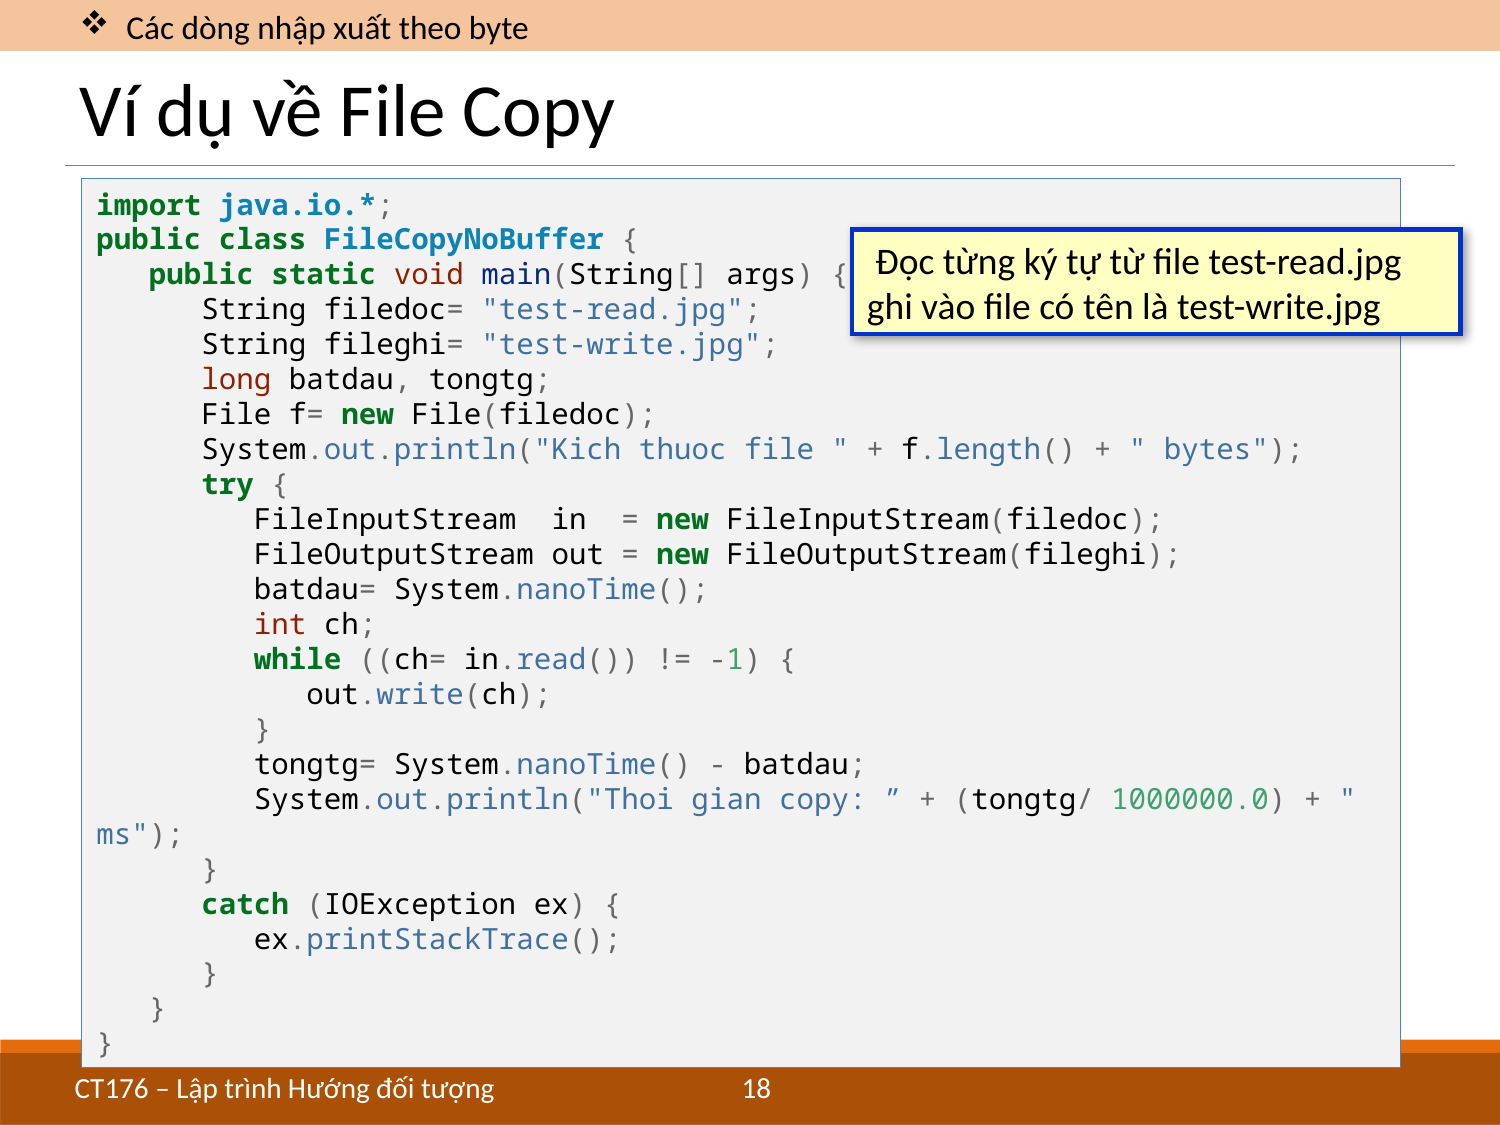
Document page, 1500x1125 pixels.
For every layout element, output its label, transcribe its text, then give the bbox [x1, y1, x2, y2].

text_box Đọc từng ký tự từ file test-read.jpg ghi vào file có tên là test-write.jpg [852, 229, 1461, 335]
slide_number Các dòng nhập xuất theo byte [64, 3, 1353, 51]
text_box import java.io.*; public class FileCopyNoBuffer { public static void main(String[] args) { String filedoc= "test-read.jpg"; String fileghi= "test-write.jpg"; long batdau, tongtg; File f= new File(filedoc); System.out.println("Kich thuoc file " + f.length() + " bytes"); try { FileInputStream in = new FileInputStream(filedoc); FileOutputStream out = new FileOutputStream(fileghi); batdau= System.nanoTime(); int ch; while ((ch= in.read()) != -1) { out.write(ch); } tongtg= System.nanoTime() - batdau; System.out.println("Thoi gian copy: ” + (tongtg/ 1000000.0) + " ms"); } catch (IOException ex) { ex.printStackTrace(); } } } [81, 178, 1401, 1068]
title Ví dụ về File Copy [64, 59, 1455, 165]
